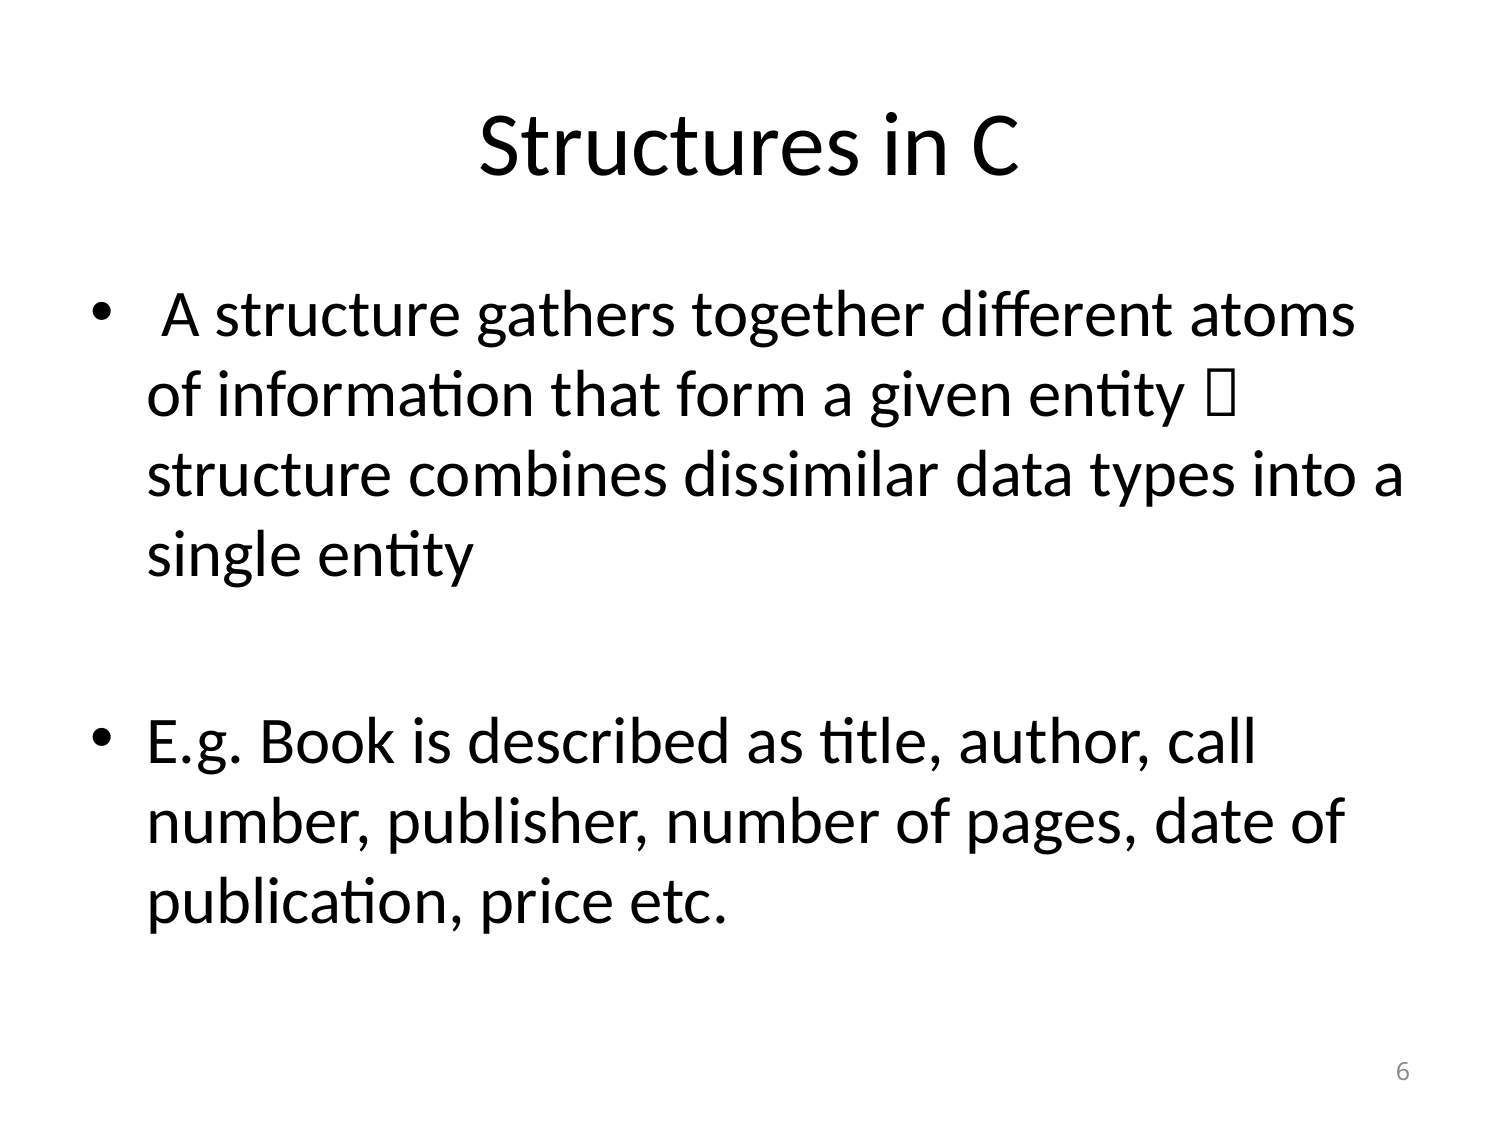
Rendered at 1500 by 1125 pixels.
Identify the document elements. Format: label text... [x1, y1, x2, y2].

list A structure gathers together different atoms of information that form a given entity  structure combines dissimilar data types into a single entity E.g. Book is described as title, author, call number, publisher, number of pages, date of publication, price etc. [75, 262, 1425, 1005]
slide_number 6 [1074, 1042, 1425, 1103]
title Structures in C [75, 45, 1425, 233]
